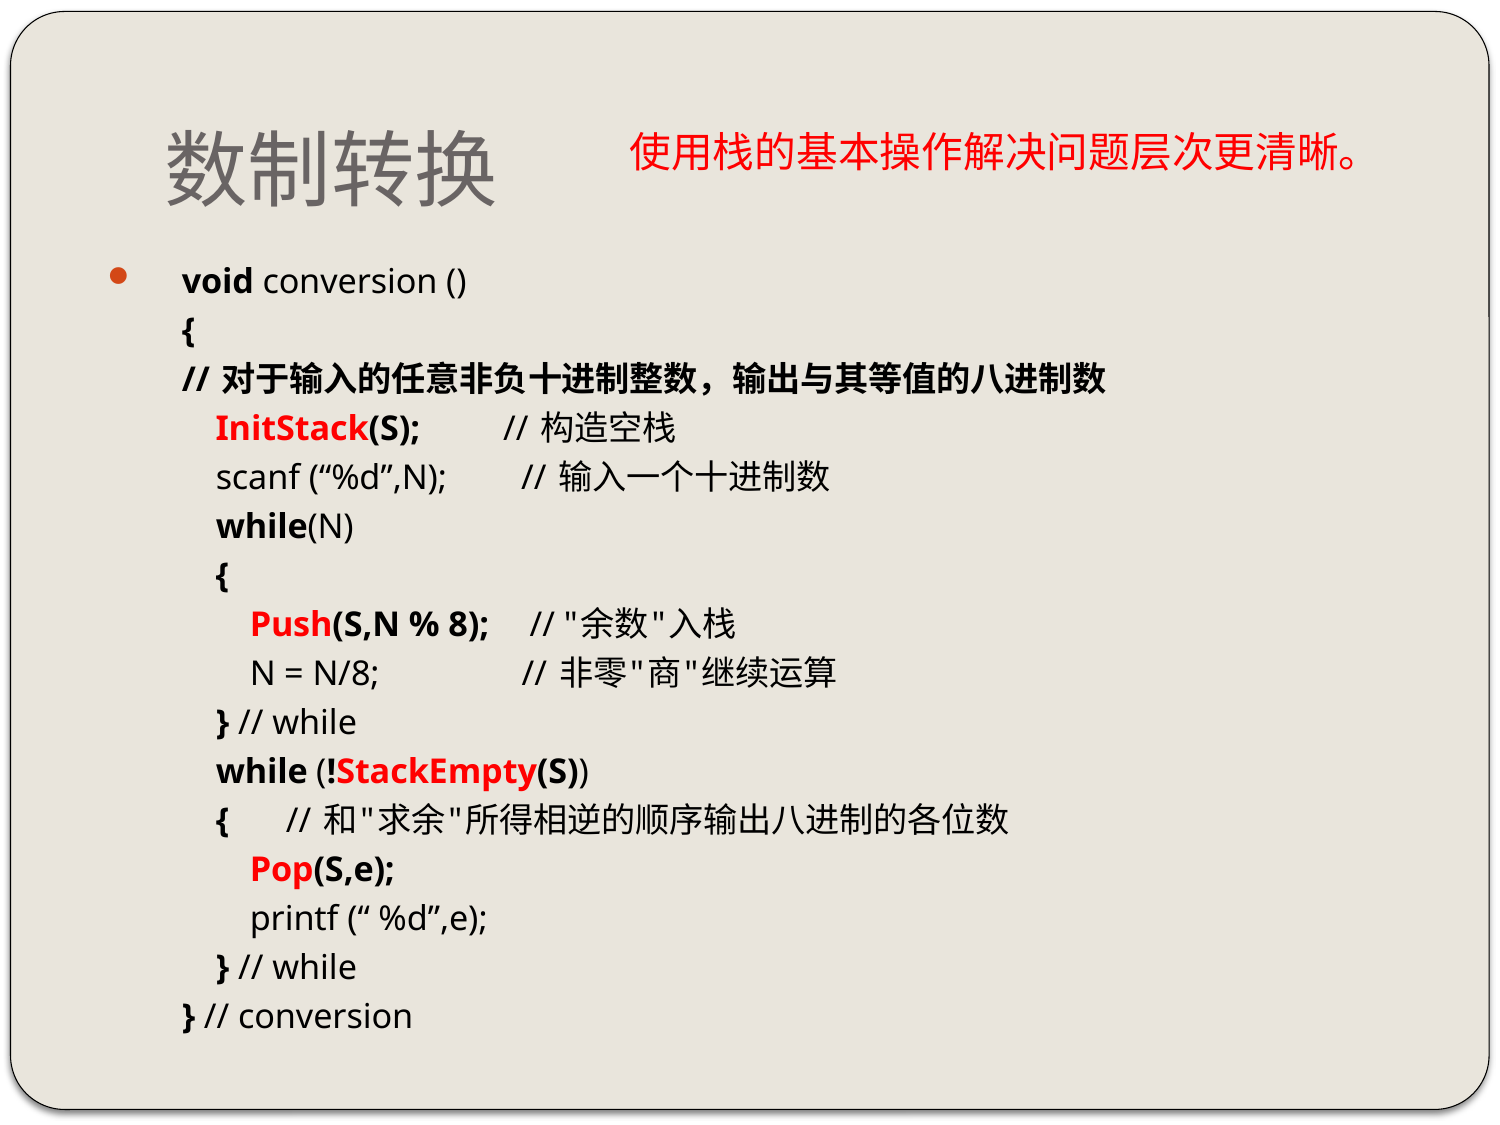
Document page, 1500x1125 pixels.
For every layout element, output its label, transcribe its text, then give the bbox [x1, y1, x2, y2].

title 数制转换 [150, 45, 1425, 233]
text_box 使用栈的基本操作解决问题层次更清晰。 [614, 93, 1372, 184]
text_box void conversion () { // 对于输入的任意非负十进制整数，输出与其等值的八进制数 InitStack(S); // 构造空栈 scanf (“%d”,N); // 输入一个十进制数 while(N) { Push(S,N % 8); // "余数"入栈 N = N/8; // 非零"商"继续运算 } // while while (!StackEmpty(S)) { // 和"求余"所得相逆的顺序输出八进制的各位数 Pop(S,e); printf (“ %d”,e); } // while } // conversion [92, 243, 1406, 1059]
